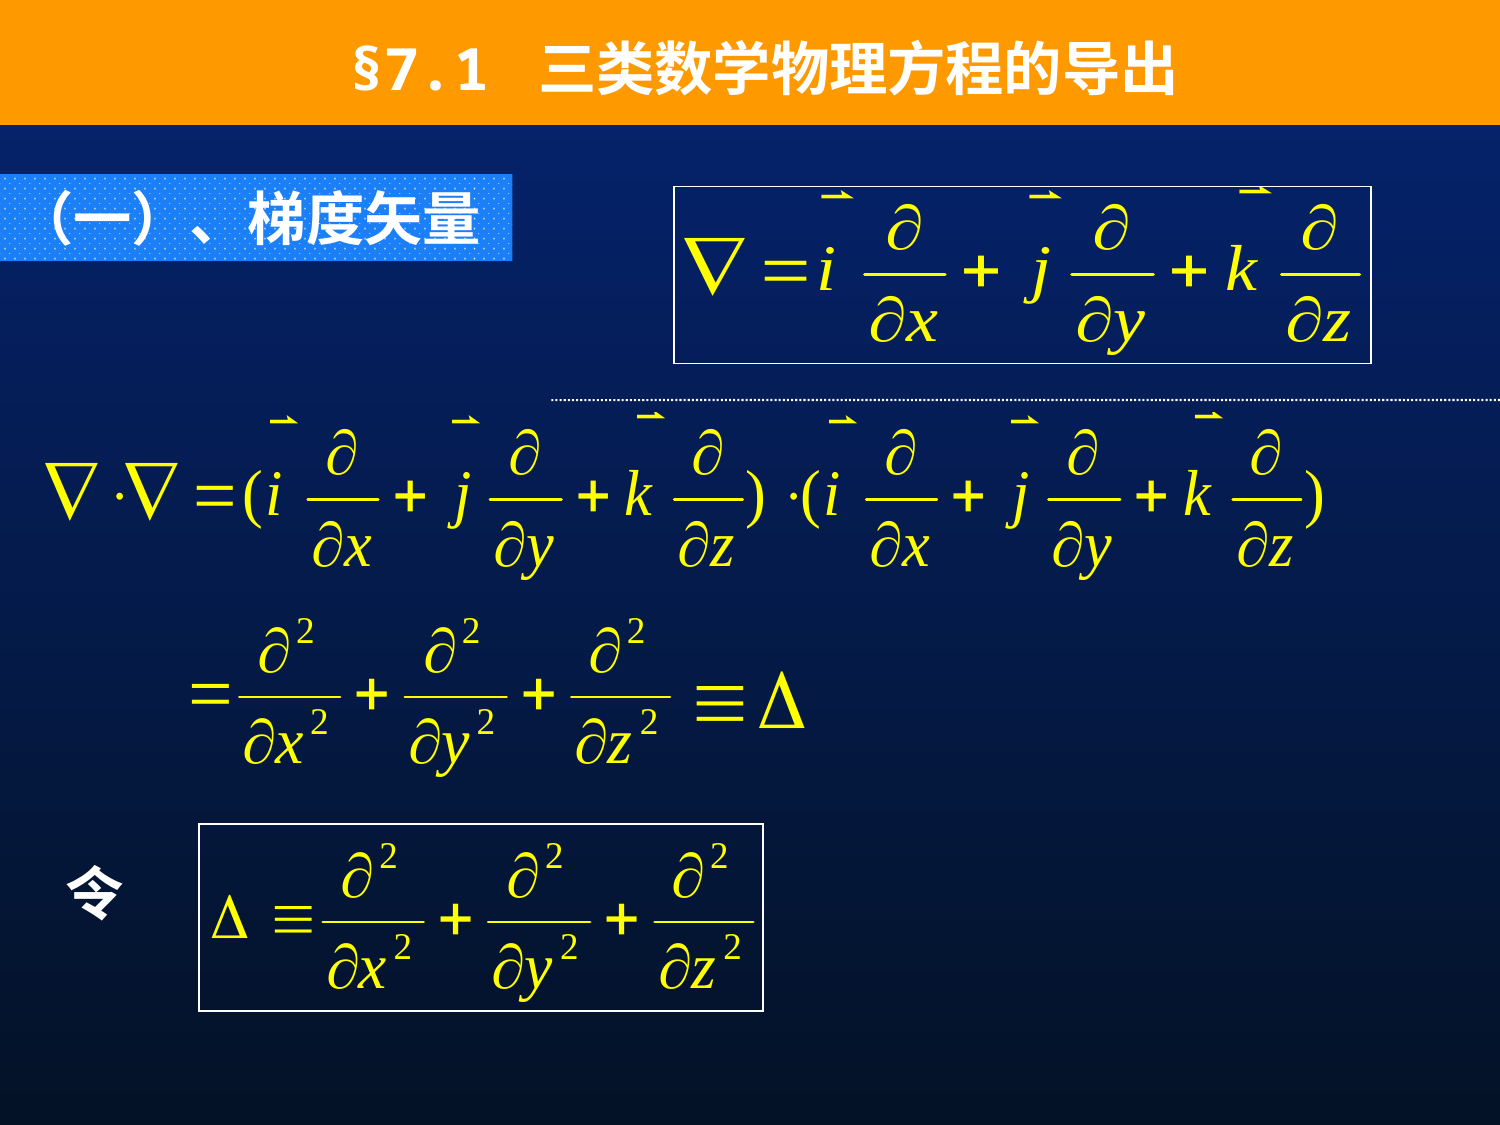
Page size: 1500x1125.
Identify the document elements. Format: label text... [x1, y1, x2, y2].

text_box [674, 649, 825, 738]
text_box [674, 187, 1371, 363]
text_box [199, 824, 763, 1011]
text_box （一）、梯度矢量 [0, 174, 513, 261]
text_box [174, 599, 681, 786]
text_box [37, 412, 1337, 588]
text_box 令 [49, 849, 188, 936]
text_box §7.1 三类数学物理方程的导出 [334, 25, 1194, 110]
text_box [0, 0, 1500, 125]
